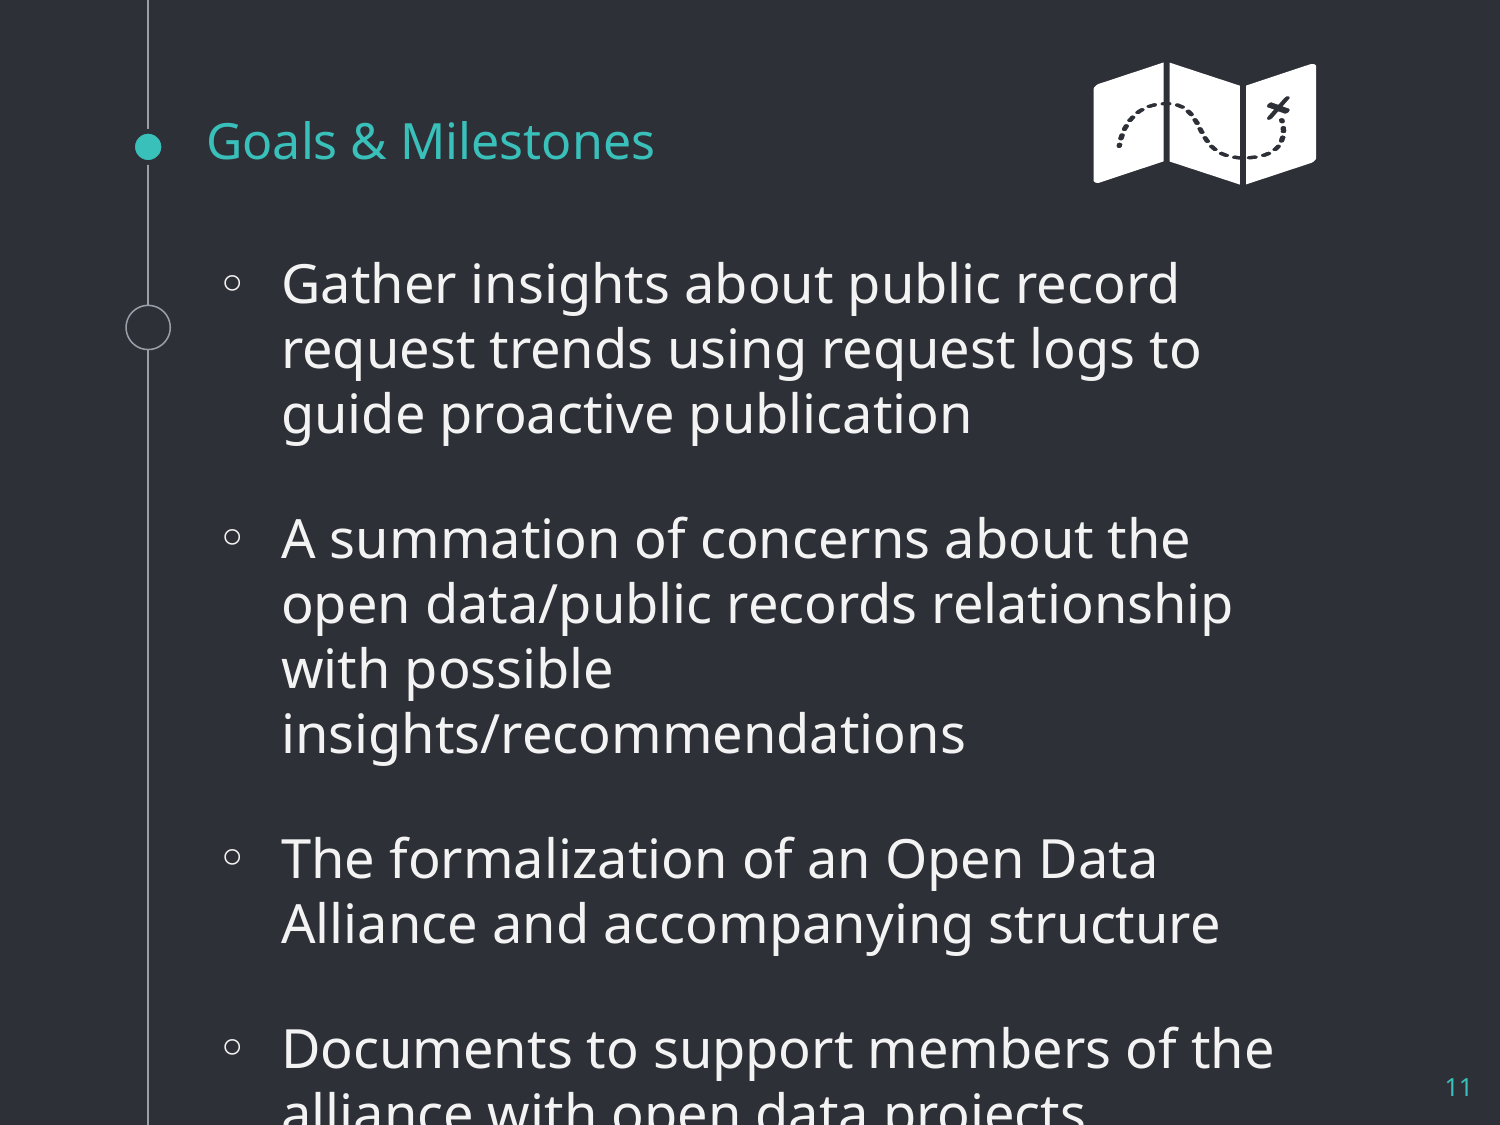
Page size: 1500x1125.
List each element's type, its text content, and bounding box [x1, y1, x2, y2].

list Gather insights about public record request trends using request logs to guide proactive publication A summation of concerns about the open data/public records relationship with possible insights/recommendations The formalization of an Open Data Alliance and accompanying structure Documents to support members of the alliance with open data projects [191, 234, 1317, 1050]
title Goals & Milestones [191, 109, 1088, 185]
slide_number ‹#› [1398, 1056, 1489, 1125]
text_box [1093, 62, 1317, 185]
